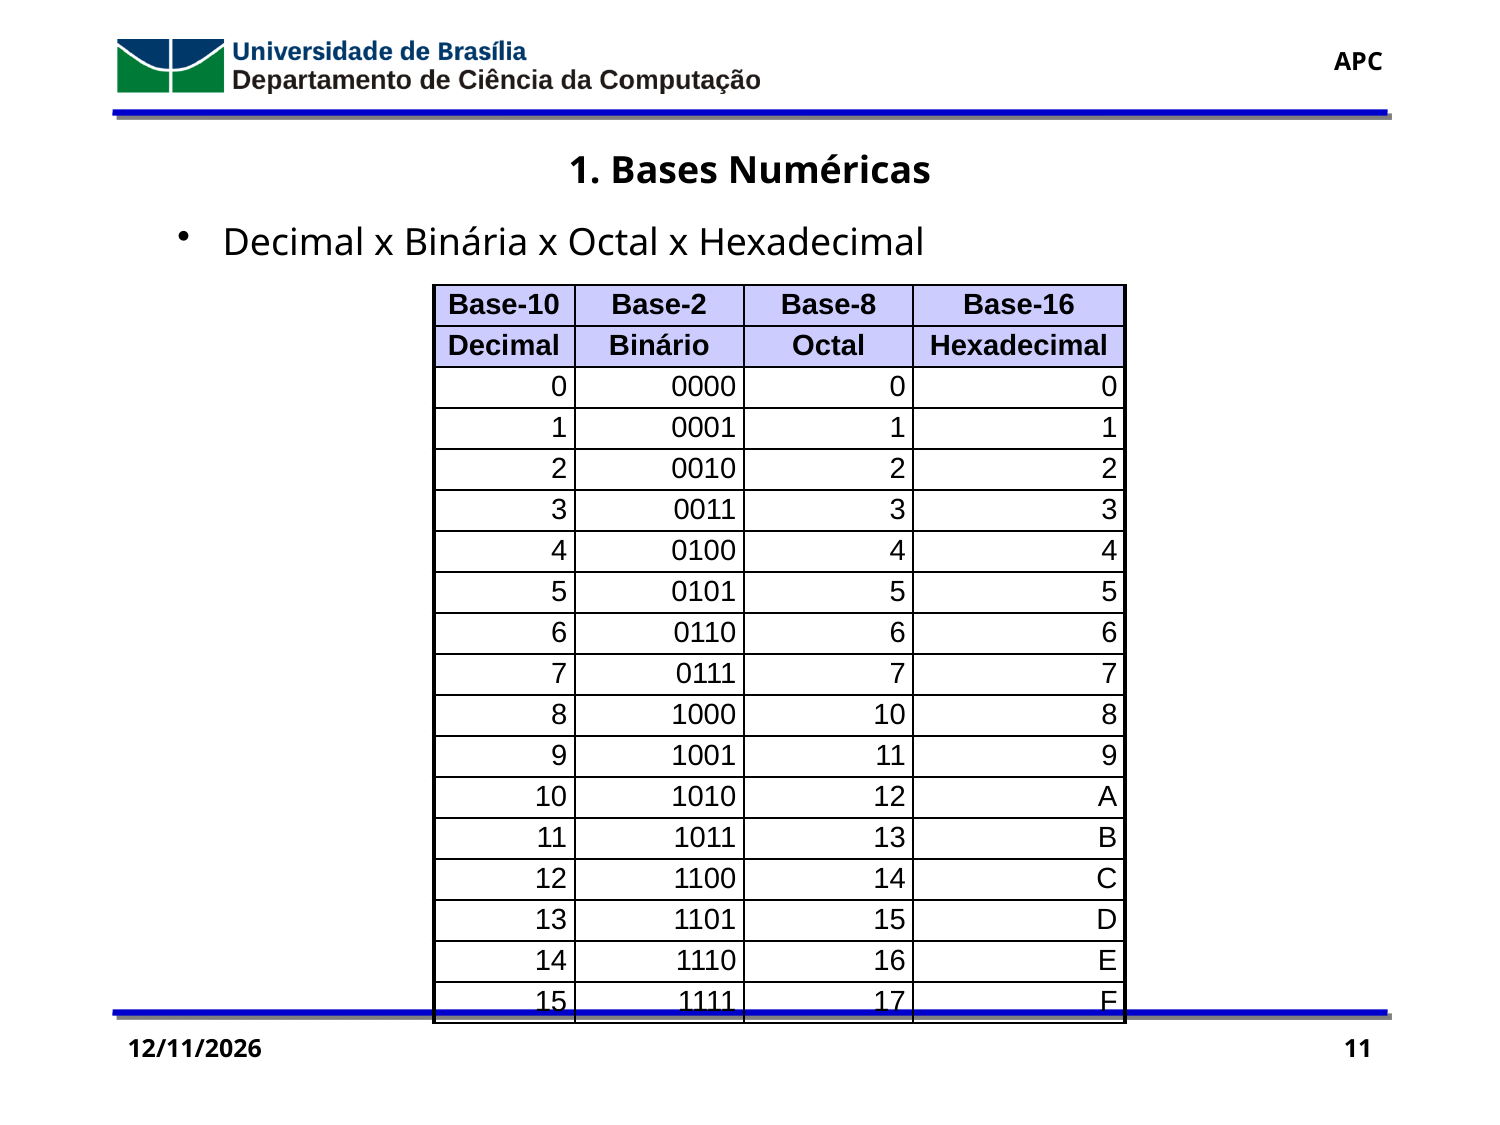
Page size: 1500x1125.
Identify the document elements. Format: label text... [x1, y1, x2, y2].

table_cell 0 [436, 368, 574, 407]
table_cell 4 [436, 532, 574, 571]
table_cell 13 [436, 901, 574, 940]
table_cell 1001 [576, 737, 743, 776]
table_cell D [914, 901, 1123, 940]
table_cell 6 [436, 614, 574, 653]
table_cell 0010 [576, 450, 743, 489]
table_cell 2 [436, 450, 574, 489]
table_cell 0110 [576, 614, 743, 653]
table_cell 0101 [576, 573, 743, 612]
table_cell 12 [745, 778, 912, 817]
table_cell 9 [436, 737, 574, 776]
table_cell 11 [745, 737, 912, 776]
table_cell 2 [745, 450, 912, 489]
table_cell Decimal [436, 327, 574, 366]
table_cell 0111 [576, 655, 743, 694]
table_cell 1 [745, 409, 912, 448]
table_cell 15 [436, 983, 574, 1022]
table_cell 15 [745, 901, 912, 940]
table_cell 1 [914, 409, 1123, 448]
table_cell F [914, 983, 1123, 1022]
table_cell 1011 [576, 819, 743, 858]
table_cell 7 [914, 655, 1123, 694]
text_box Decimal x Binária x Octal x Hexadecimal [162, 243, 1348, 271]
table_cell 12 [436, 860, 574, 899]
table_cell 1111 [576, 983, 743, 1022]
table_cell 0001 [576, 409, 743, 448]
table_cell 11 [436, 819, 574, 858]
table_cell 1010 [576, 778, 743, 817]
text_box [0, 0, 1500, 75]
table_cell Binário [576, 327, 743, 366]
table_cell 1110 [576, 942, 743, 981]
table_cell B [914, 819, 1123, 858]
table_cell 0 [745, 368, 912, 407]
table_cell 8 [914, 696, 1123, 735]
table_cell 1000 [576, 696, 743, 735]
table_cell E [914, 942, 1123, 981]
table_cell Hexadecimal [914, 327, 1123, 366]
table_cell 10 [745, 696, 912, 735]
table_cell 5 [914, 573, 1123, 612]
table_cell 1101 [576, 901, 743, 940]
table_cell 0100 [576, 532, 743, 571]
table_cell 14 [436, 942, 574, 981]
table_header Base-2 [576, 286, 743, 325]
table_header Base-10 [436, 286, 574, 325]
table_cell 3 [745, 491, 912, 530]
table_header Base-8 [745, 286, 912, 325]
table_cell 13 [745, 819, 912, 858]
text_box 1. Bases Numéricas [112, 138, 1388, 243]
table_cell 4 [745, 532, 912, 571]
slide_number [112, 1024, 426, 1101]
table_cell A [914, 778, 1123, 817]
table_cell 6 [745, 614, 912, 653]
table_cell 8 [436, 696, 574, 735]
table_cell 14 [745, 860, 912, 899]
table_cell 10 [436, 778, 574, 817]
table_cell 17 [745, 983, 912, 1022]
table_cell 0011 [576, 491, 743, 530]
table_cell 6 [914, 614, 1123, 653]
table_cell 3 [436, 491, 574, 530]
table_cell 7 [745, 655, 912, 694]
table_cell C [914, 860, 1123, 899]
table_cell 0000 [576, 368, 743, 407]
table_cell 5 [436, 573, 574, 612]
picture [117, 75, 760, 94]
table_cell 1 [436, 409, 574, 448]
table_cell 16 [745, 942, 912, 981]
table_cell 2 [914, 450, 1123, 489]
table_header Base-16 [914, 286, 1123, 325]
table_cell Octal [745, 327, 912, 366]
slide_number 11 [1074, 1024, 1388, 1101]
table_cell 4 [914, 532, 1123, 571]
table_cell 3 [914, 491, 1123, 530]
table_cell 5 [745, 573, 912, 612]
table_cell 0 [914, 368, 1123, 407]
table_cell 1100 [576, 860, 743, 899]
table_cell 7 [436, 655, 574, 694]
table_cell 9 [914, 737, 1123, 776]
